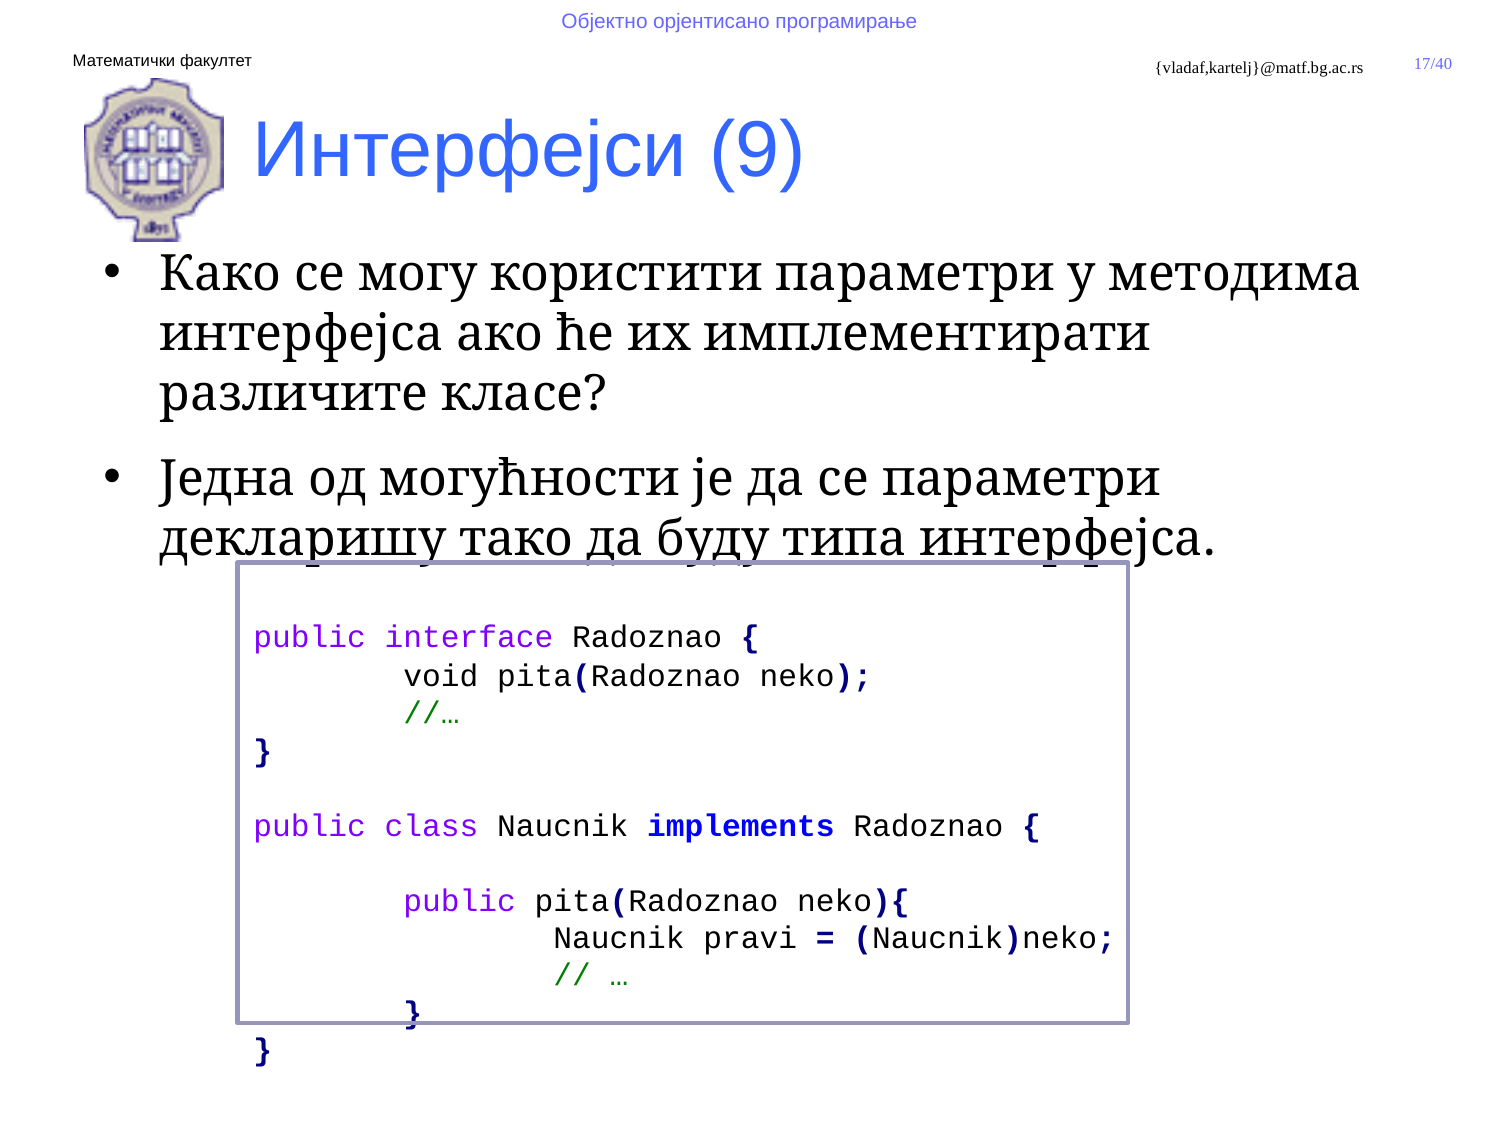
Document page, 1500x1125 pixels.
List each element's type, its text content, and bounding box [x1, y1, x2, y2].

text_box Како се могу користити параметри у методима интерфејса ако ће их имплементирати различите класе? Једна од могућности је да се параметри декларишу тако да буду типа интерфејса. public interface Radoznao { void pita(Radoznаo neko); //… } public class Naucnik implements Radoznao { public pita(Radoznao neko){ Naucnik pravi = (Naucnik)neko; // … } } [88, 232, 1423, 1125]
picture [84, 78, 224, 242]
text_box [235, 560, 1130, 1025]
text_box Интерфејси (9) [237, 69, 1500, 220]
